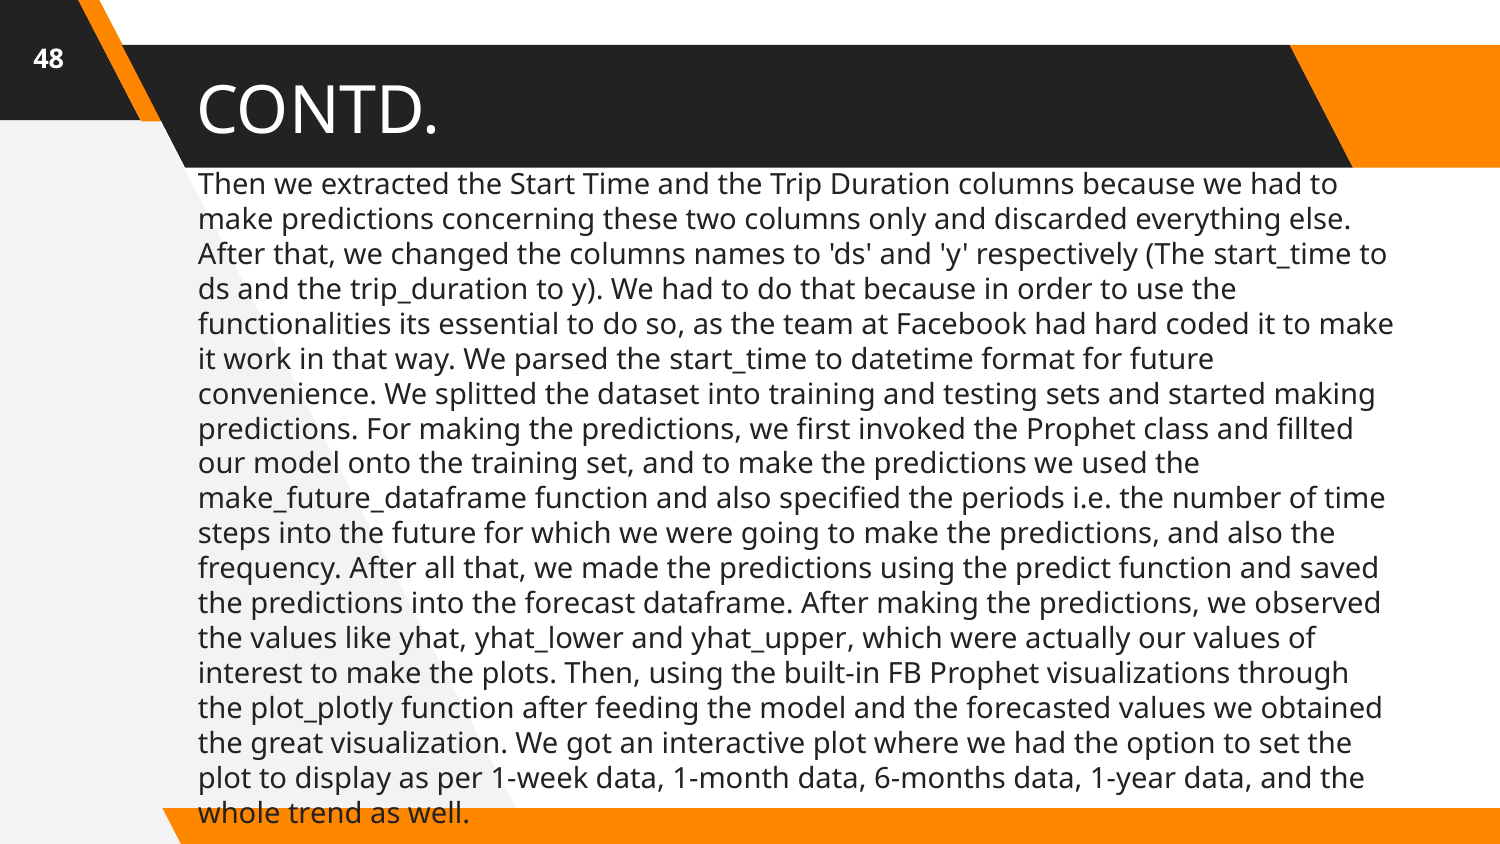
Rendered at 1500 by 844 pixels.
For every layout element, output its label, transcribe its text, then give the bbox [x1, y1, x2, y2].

slide_number 48 [0, 0, 98, 121]
title CONTD. [181, 45, 1285, 169]
list Then we extracted the Start Time and the Trip Duration columns because we had to make predictions concerning these two columns only and discarded everything else. After that, we changed the columns names to 'ds' and 'y' respectively (The start_time to ds and the trip_duration to y). We had to do that because in order to use the functionalities its essential to do so, as the team at Facebook had hard coded it to make it work in that way. We parsed the start_time to datetime format for future convenience. We splitted the dataset into training and testing sets and started making predictions. For making the predictions, we first invoked the Prophet class and fillted our model onto the training set, and to make the predictions we used the make_future_dataframe function and also specified the periods i.e. the number of time steps into the future for which we were going to make the predictions, and also the frequency. After all that, we made the predictions using the predict function and saved the predictions into the forecast dataframe. After making the predictions, we observed the values like yhat, yhat_lower and yhat_upper, which were actually our values of interest to make the plots. Then, using the built-in FB Prophet visualizations through the plot_plotly function after feeding the model and the forecasted values we obtained the great visualization. We got an interactive plot where we had the option to set the plot to display as per 1-week data, 1-month data, 6-months data, 1-year data, and the whole trend as well. [183, 150, 1414, 788]
